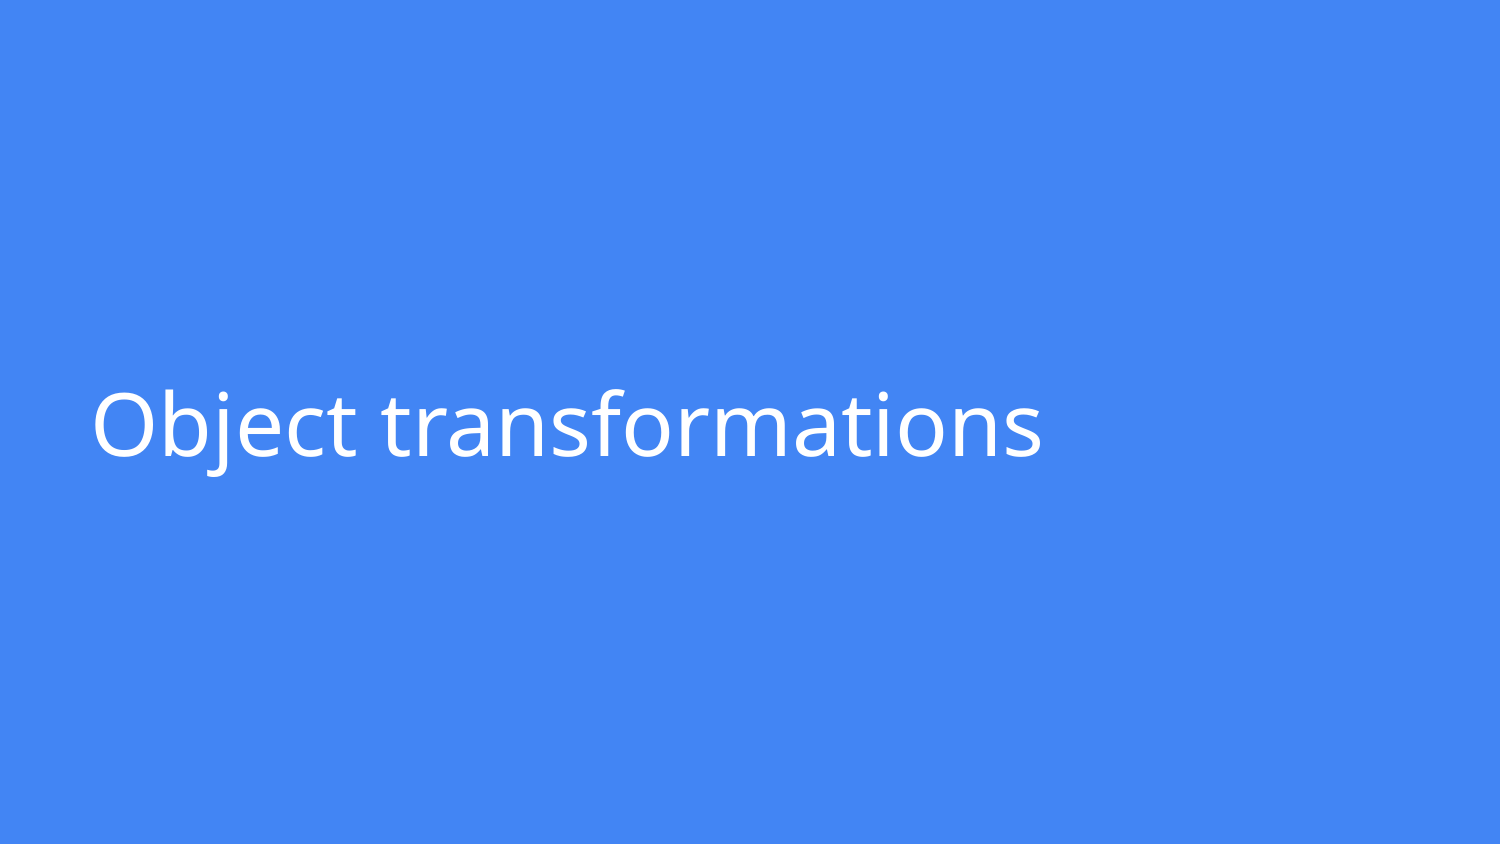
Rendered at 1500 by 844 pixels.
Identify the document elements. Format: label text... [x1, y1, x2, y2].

title Object transformations [75, 338, 1425, 505]
